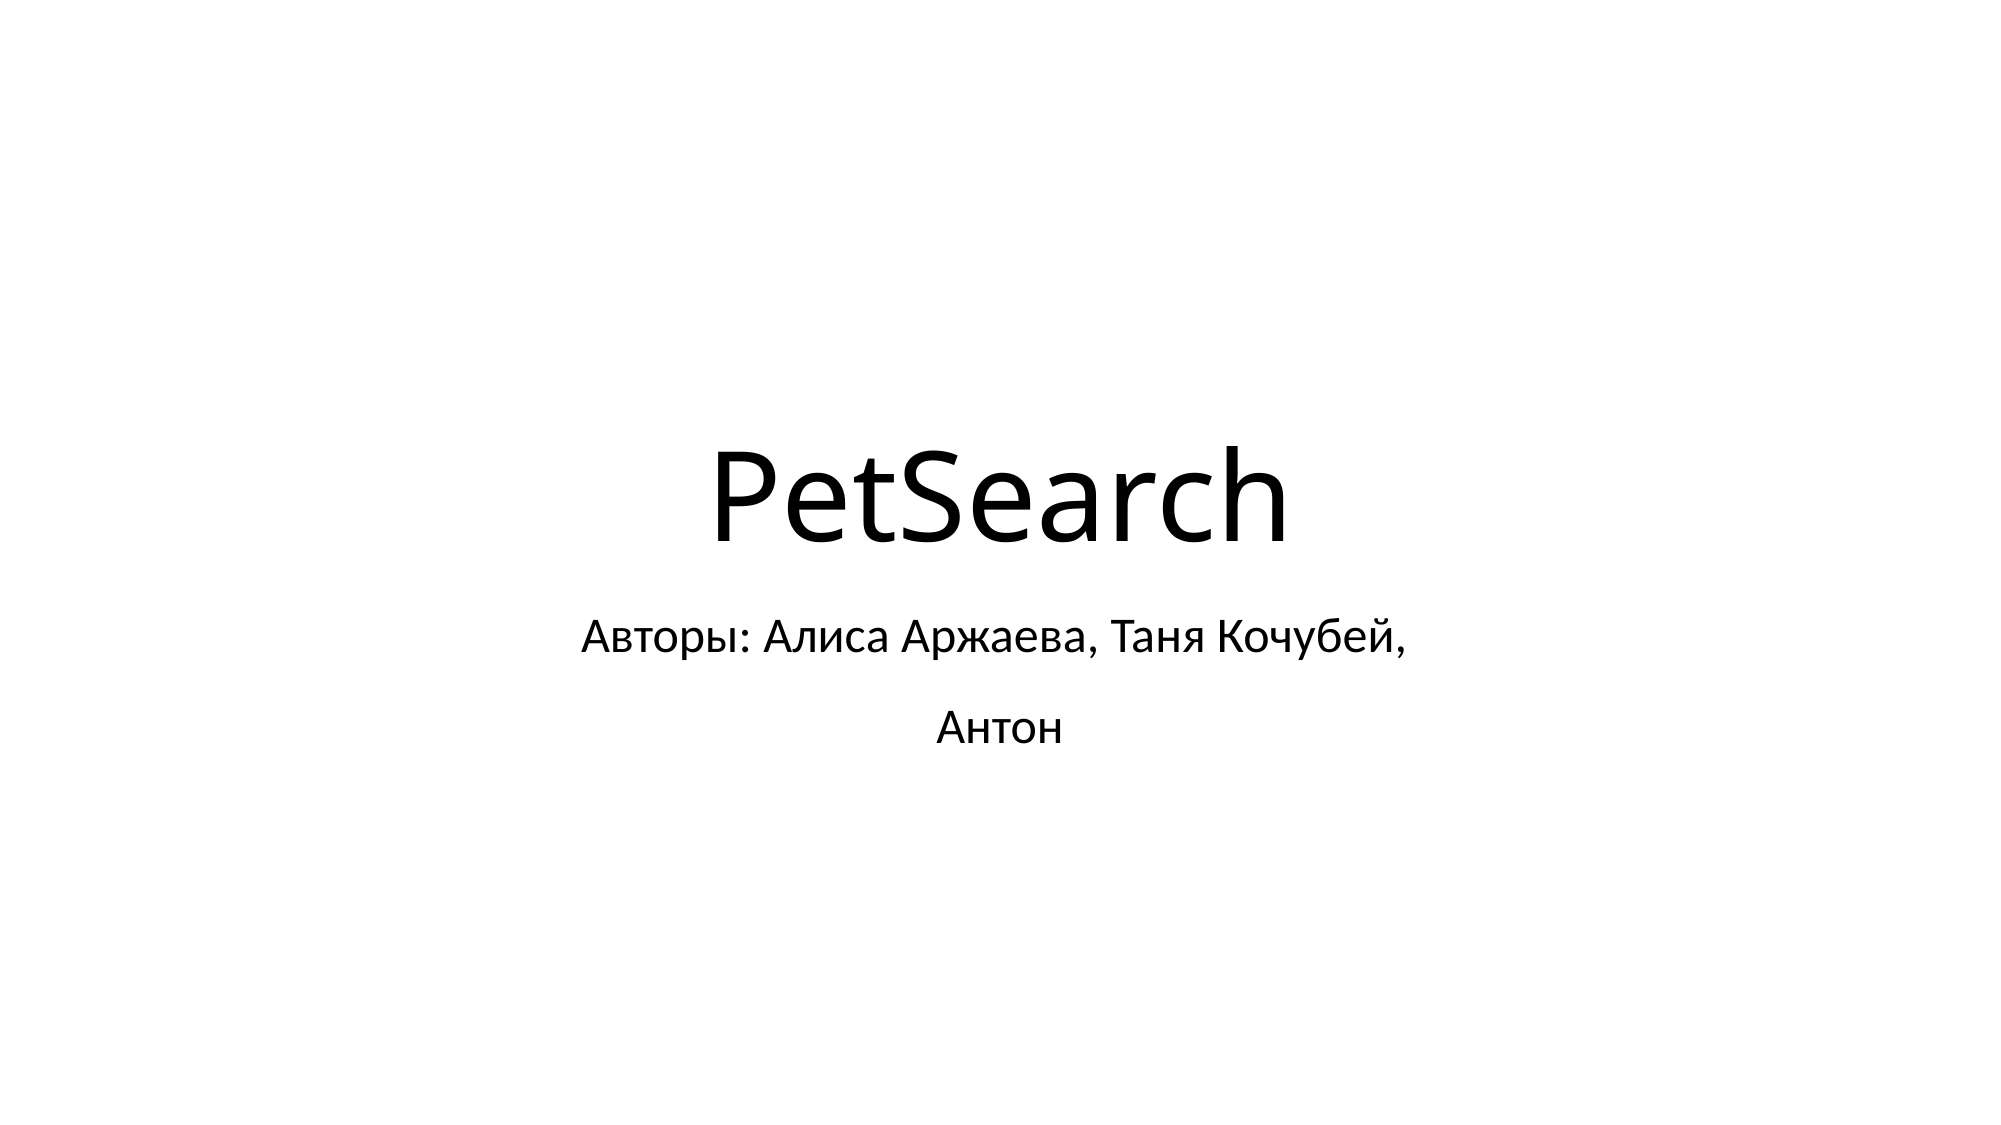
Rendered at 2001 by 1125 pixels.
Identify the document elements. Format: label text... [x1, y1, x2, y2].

subtitle Авторы: Алиса Аржаева, Таня Кочубей, Антон [249, 590, 1750, 863]
title PetSearch [249, 184, 1750, 576]
